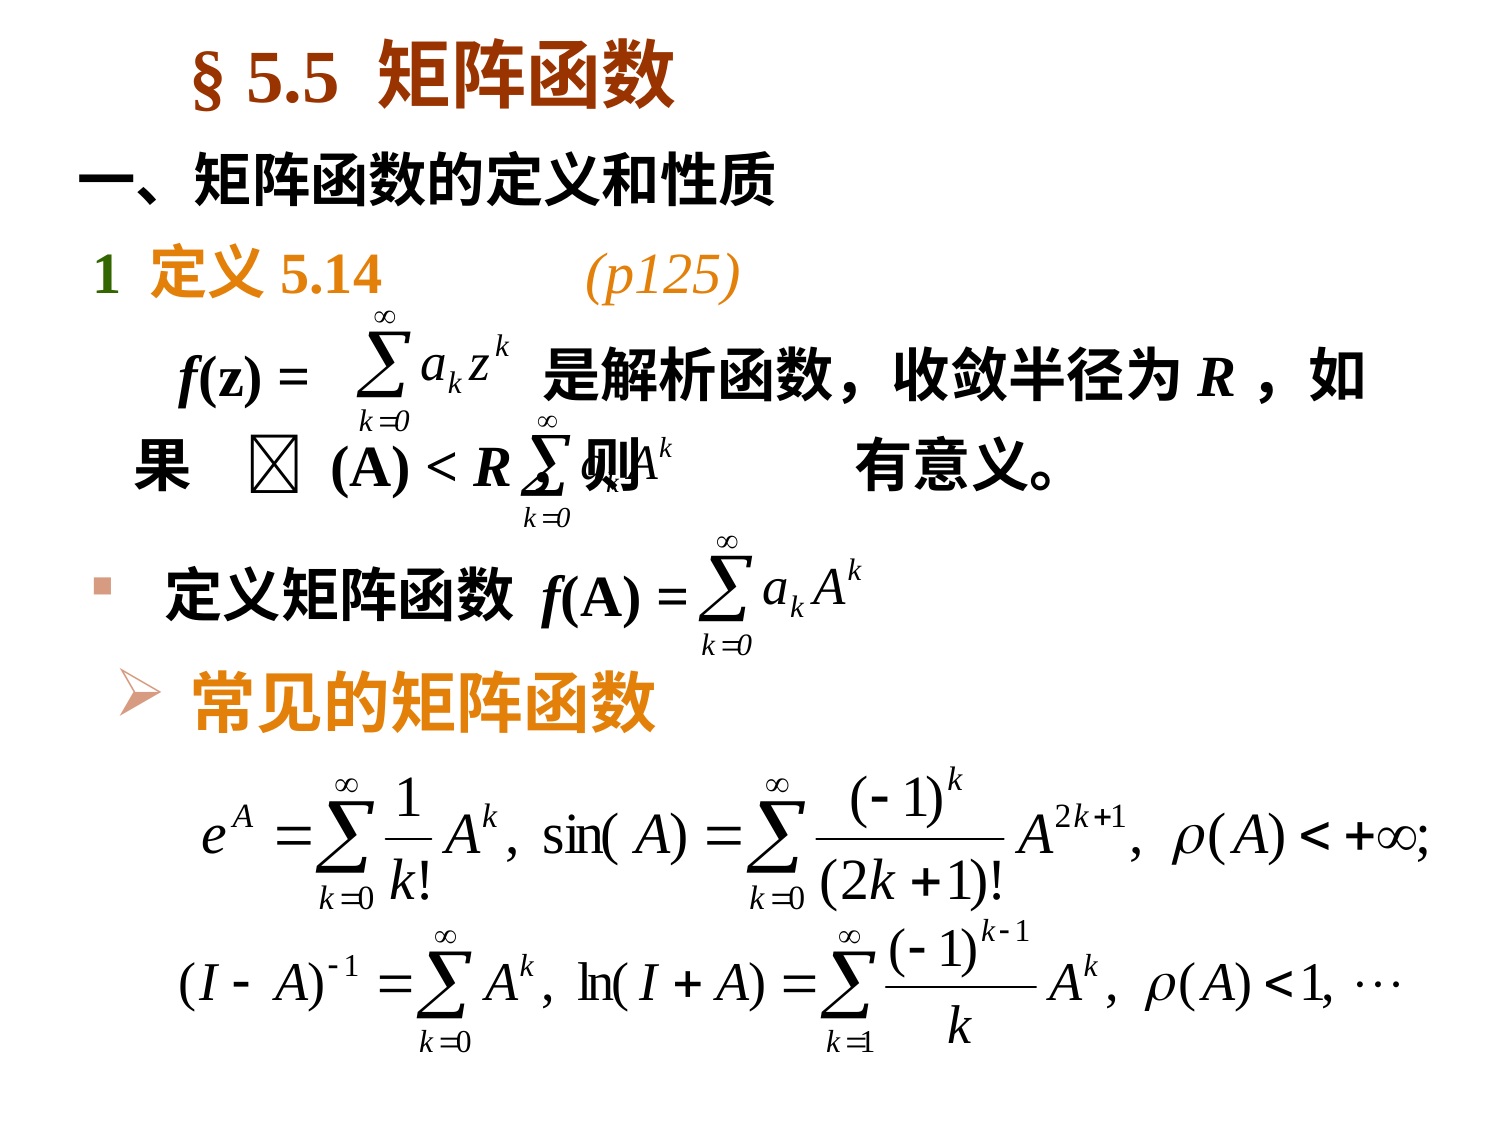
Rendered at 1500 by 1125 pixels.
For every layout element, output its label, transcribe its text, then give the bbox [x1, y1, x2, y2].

list 一、矩阵函数的定义和性质 1 定义5.14 (p125) f(z) = 是解析函数，收敛半径为R，如果  (A) < R，则 有意义。 [62, 135, 1413, 539]
title § 5.5 矩阵函数 [174, 12, 1450, 125]
text_box 常见的矩阵函数 [100, 645, 774, 748]
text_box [193, 751, 1436, 919]
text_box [513, 396, 685, 536]
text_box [690, 515, 875, 664]
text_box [171, 904, 1412, 1062]
text_box 定义矩阵函数 f(A) = [0, 550, 685, 636]
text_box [348, 290, 524, 440]
